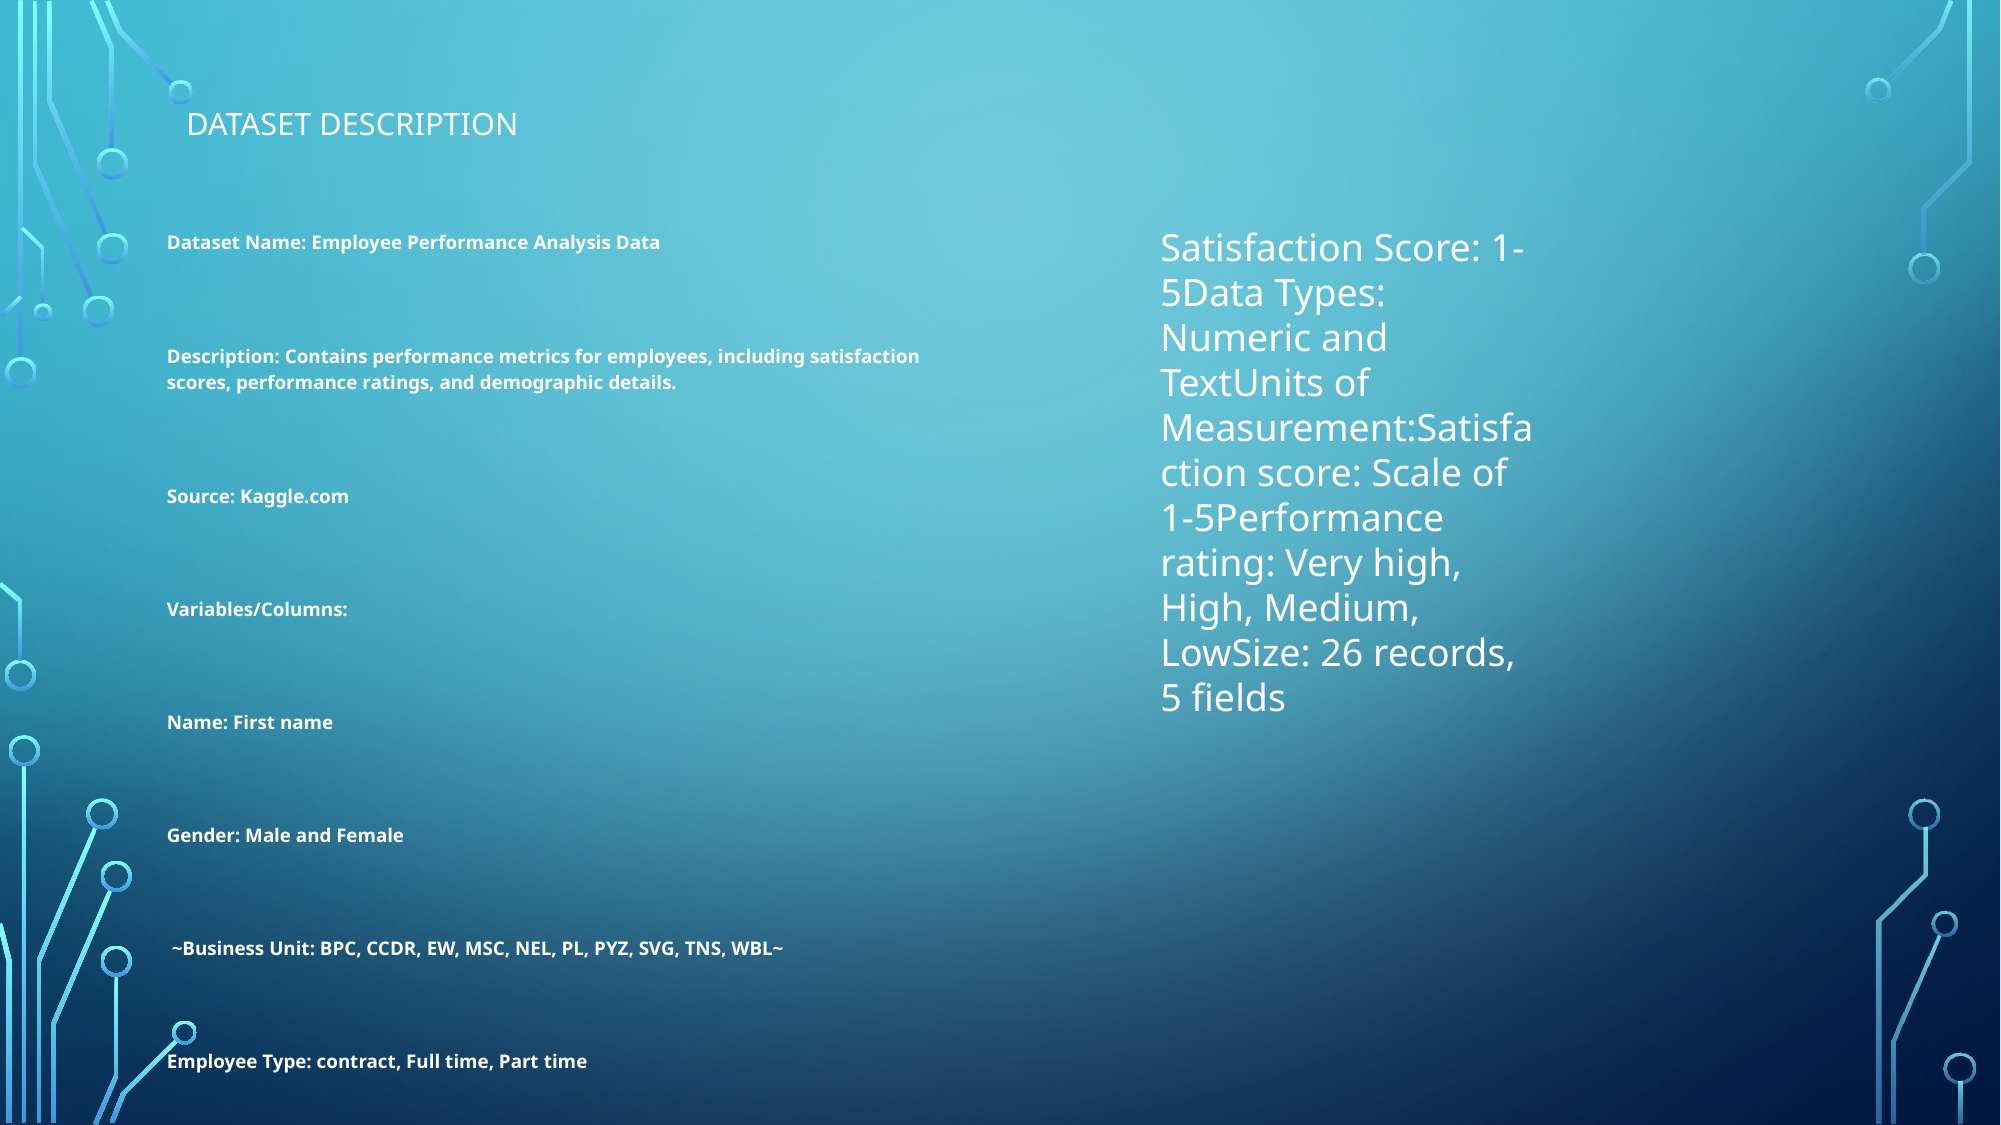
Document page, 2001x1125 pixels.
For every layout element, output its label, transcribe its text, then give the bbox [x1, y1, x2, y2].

title Dataset description [171, 101, 1813, 150]
text_box Satisfaction Score: 1-5Data Types: Numeric and TextUnits of Measurement:Satisfaction score: Scale of 1-5Performance rating: Very high, High, Medium, LowSize: 26 records, 5 fields [1145, 216, 1559, 727]
list Dataset Name: Employee Performance Analysis Data Description: Contains performance metrics for employees, including satisfaction scores, performance ratings, and demographic details. Source: Kaggle.com Variables/Columns: Name: First name Gender: Male and Female ~Business Unit: BPC, CCDR, EW, MSC, NEL, PL, PYZ, SVG, TNS, WBL~ Employee Type: contract, Full time, Part time Performance Rating: Very high, High, Medium, Low [151, 167, 1000, 1059]
